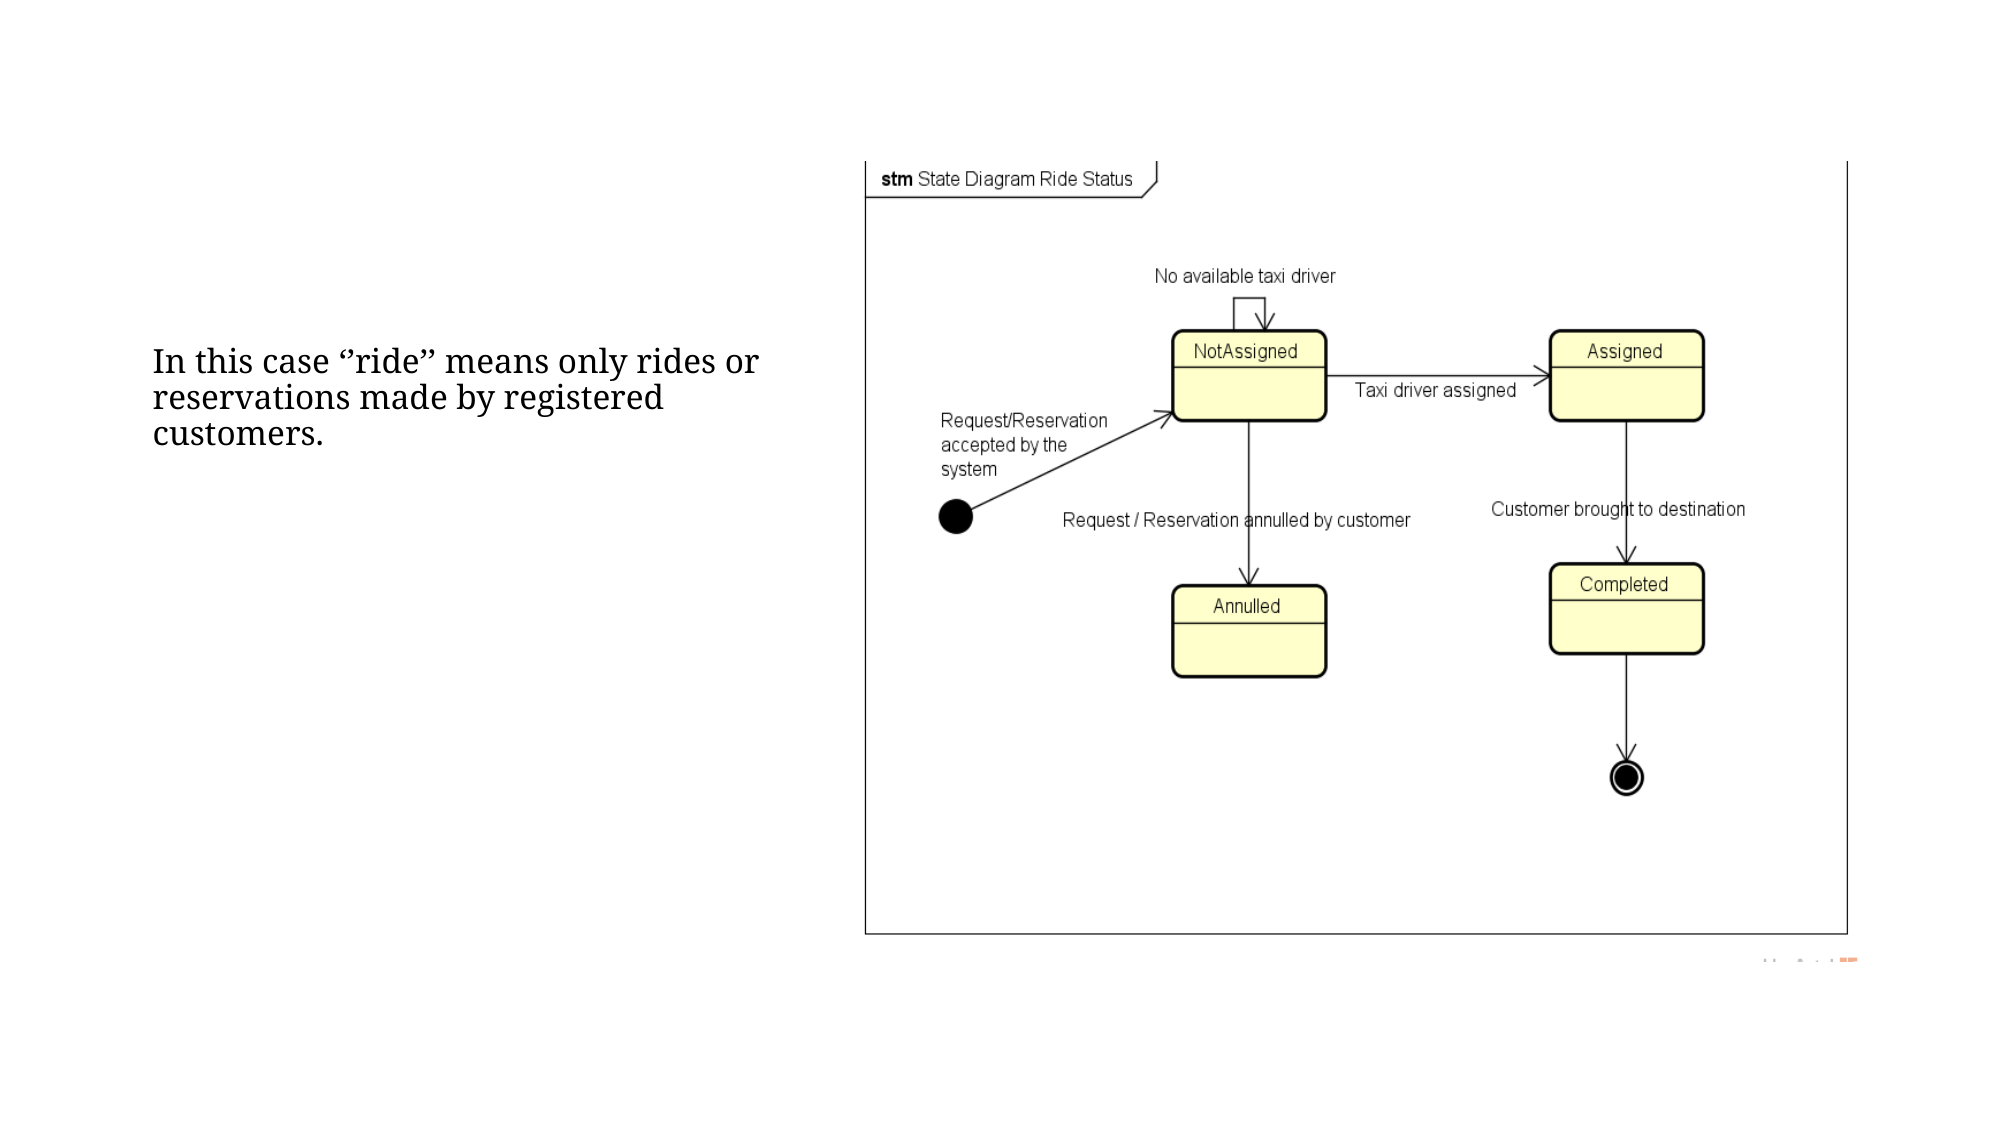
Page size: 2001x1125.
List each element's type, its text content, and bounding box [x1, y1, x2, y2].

list In this case ‘’ride’’ means only rides or reservations made by registered customers. [137, 337, 783, 963]
picture [850, 161, 1863, 962]
